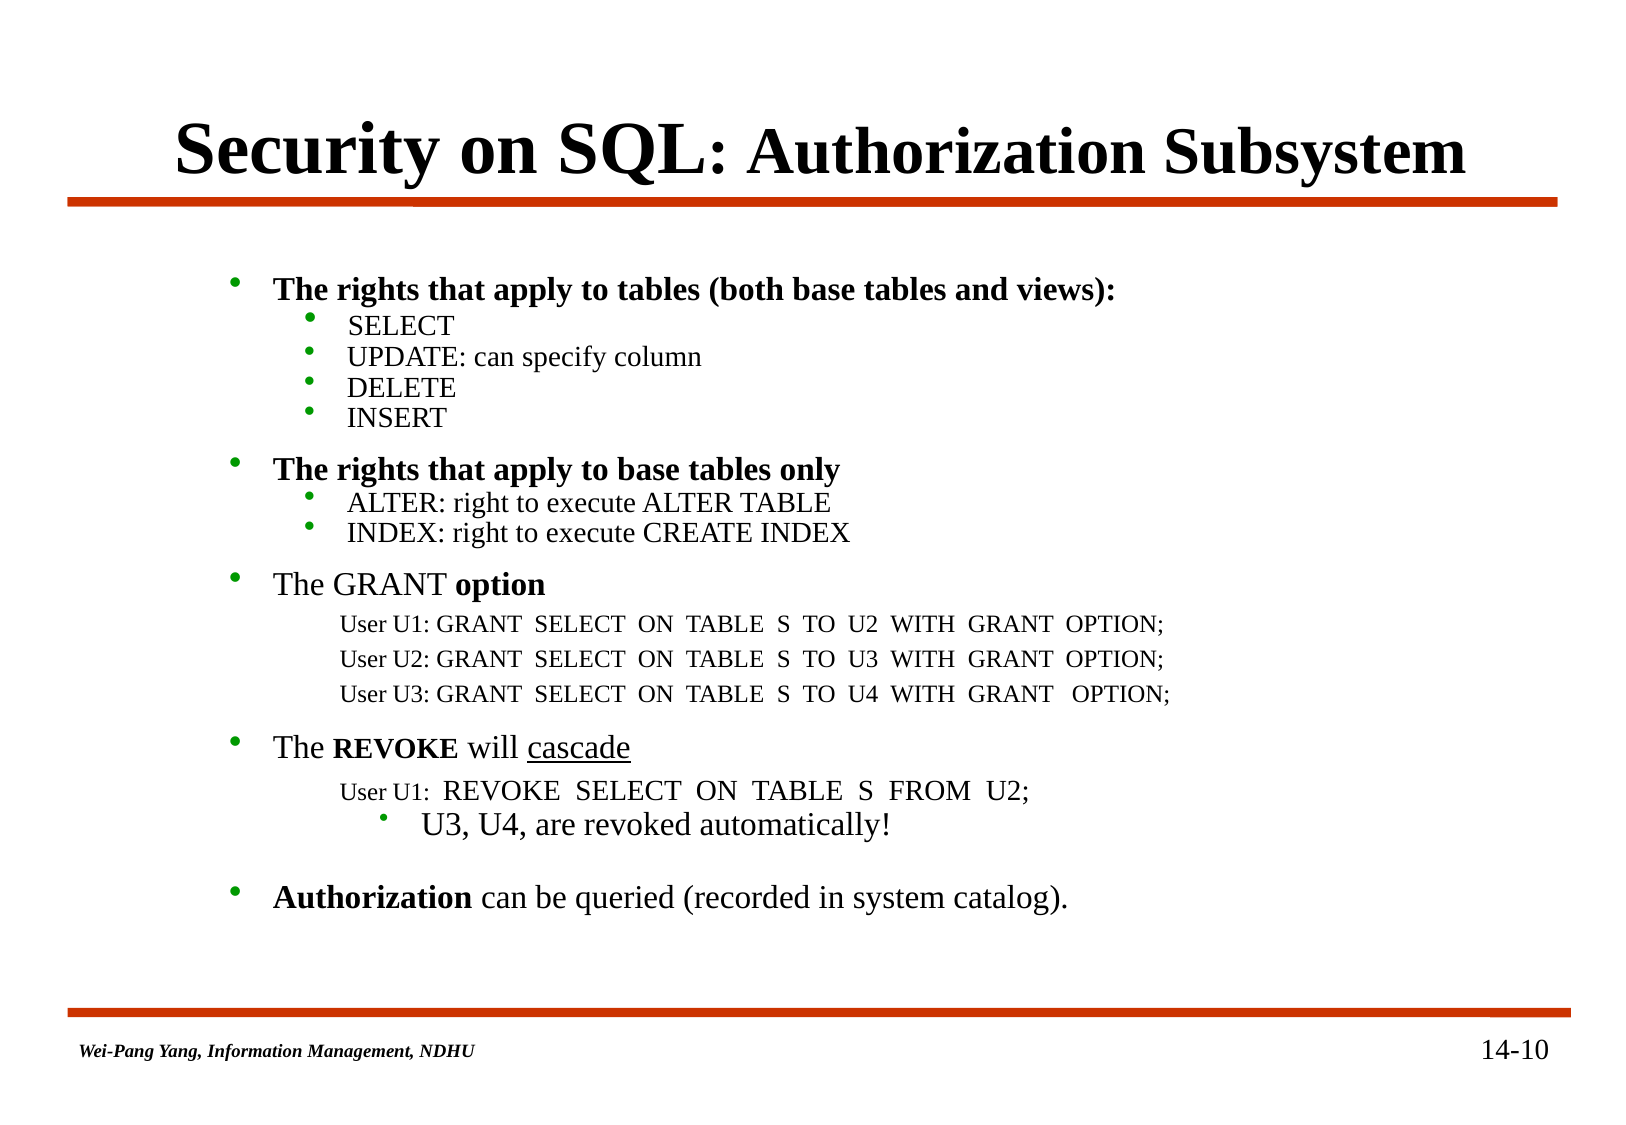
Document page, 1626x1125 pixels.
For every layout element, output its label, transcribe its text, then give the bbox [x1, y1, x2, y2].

text_box The rights that apply to tables (both base tables and views): SELECT UPDATE: can specify column DELETE INSERT The rights that apply to base tables only ALTER: right to execute ALTER TABLE INDEX: right to execute CREATE INDEX The GRANT option User U1: GRANT SELECT ON TABLE S TO U2 WITH GRANT OPTION; User U2: GRANT SELECT ON TABLE S TO U3 WITH GRANT OPTION; User U3: GRANT SELECT ON TABLE S TO U4 WITH GRANT OPTION; The REVOKE will cascade User U1: REVOKE SELECT ON TABLE S FROM U2; U3, U4, are revoked automatically! Authorization can be queried (recorded in system catalog). [99, 243, 1600, 954]
slide_number 14-10 [1225, 1023, 1565, 1099]
title Security on SQL: Authorization Subsystem [151, 87, 1492, 200]
